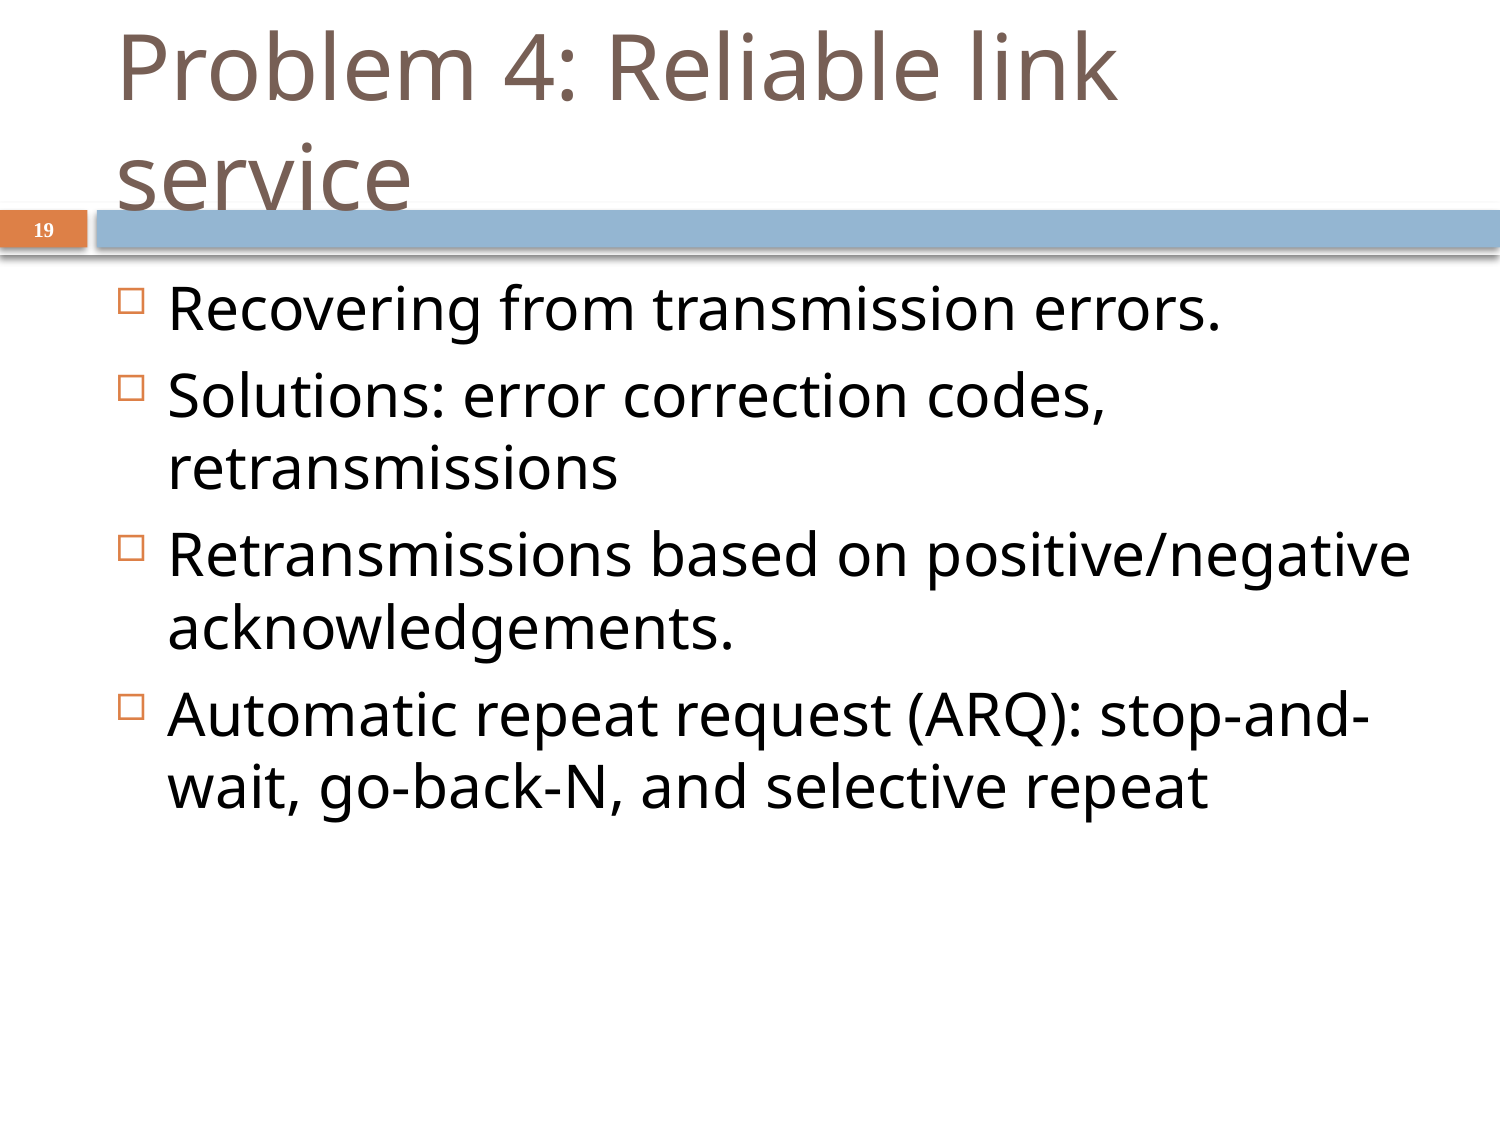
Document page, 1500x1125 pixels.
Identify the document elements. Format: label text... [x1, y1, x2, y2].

slide_number 19 [0, 208, 88, 249]
title Problem 4: Reliable link service [100, 37, 1438, 200]
list Recovering from transmission errors. Solutions: error correction codes, retransmissions Retransmissions based on positive/negative acknowledgements. Automatic repeat request (ARQ): stop-and-wait, go-back-N, and selective repeat [100, 262, 1438, 1000]
